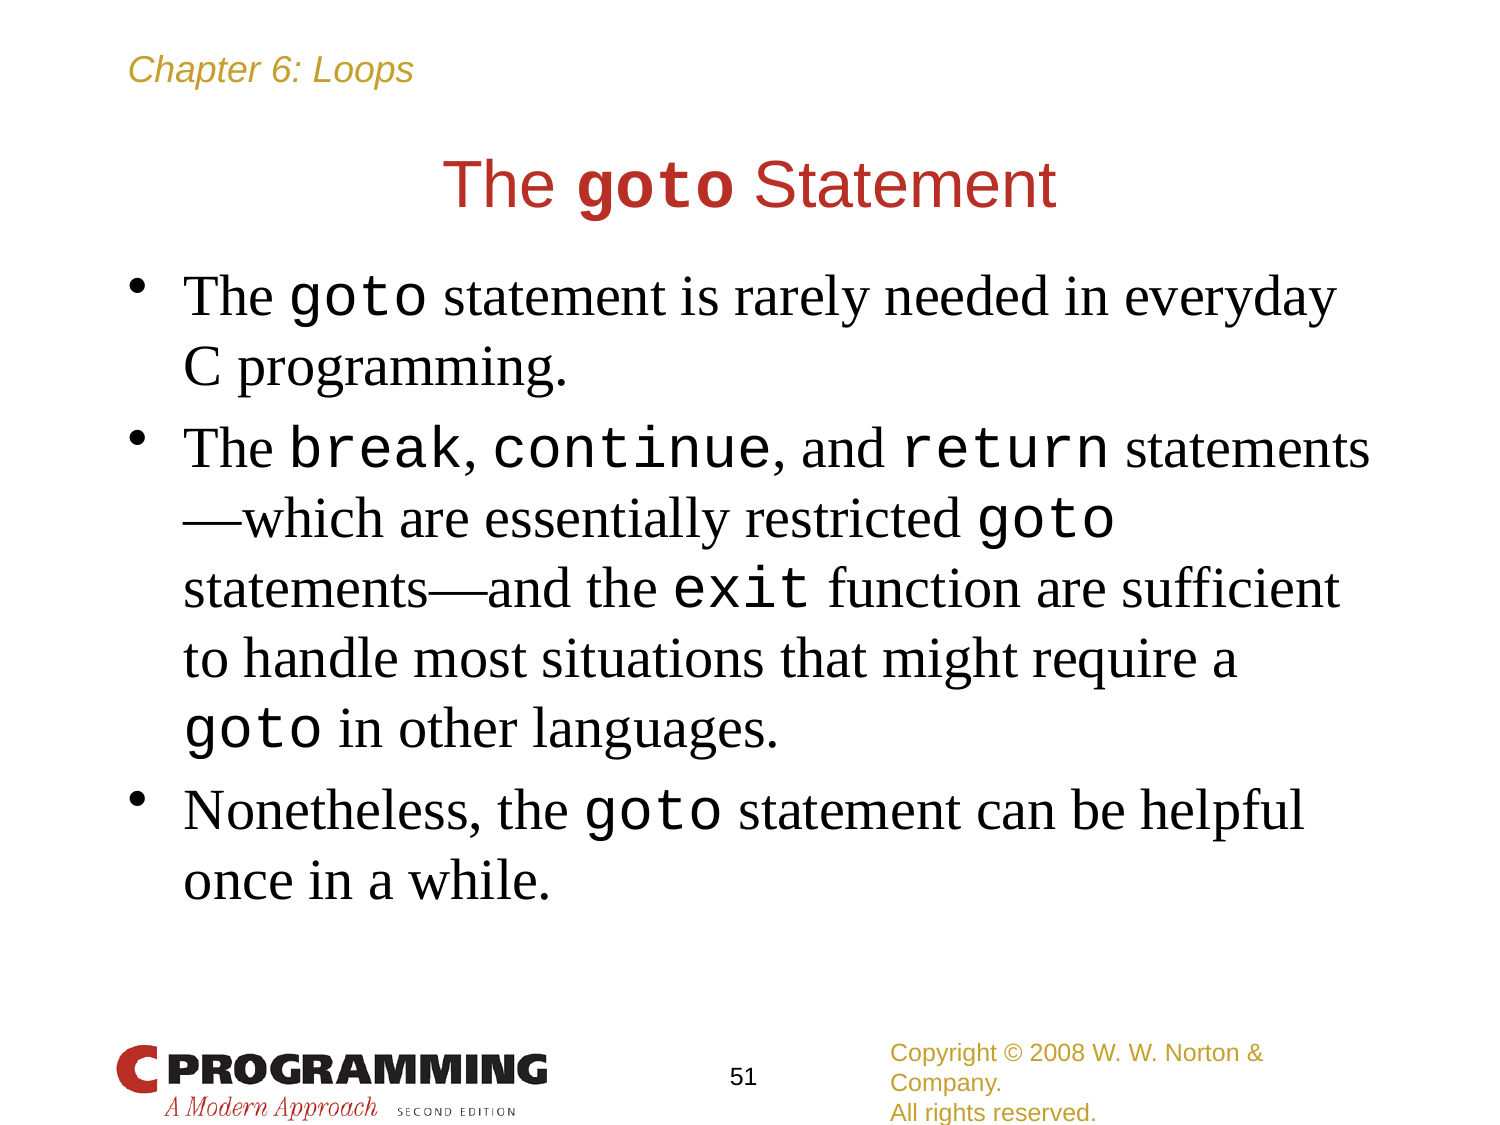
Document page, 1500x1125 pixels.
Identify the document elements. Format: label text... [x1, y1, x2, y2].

list The goto statement is rarely needed in everyday C programming. The break, continue, and return statements—which are essentially restricted goto statements—and the exit function are sufficient to handle most situations that might require a goto in other languages. Nonetheless, the goto statement can be helpful once in a while. [112, 249, 1388, 1038]
picture [112, 1041, 550, 1123]
title The goto Statement [112, 125, 1388, 238]
footer Copyright © 2008 W. W. Norton & Company. All rights reserved. [874, 1043, 1388, 1119]
slide_number 51 [687, 1049, 801, 1101]
